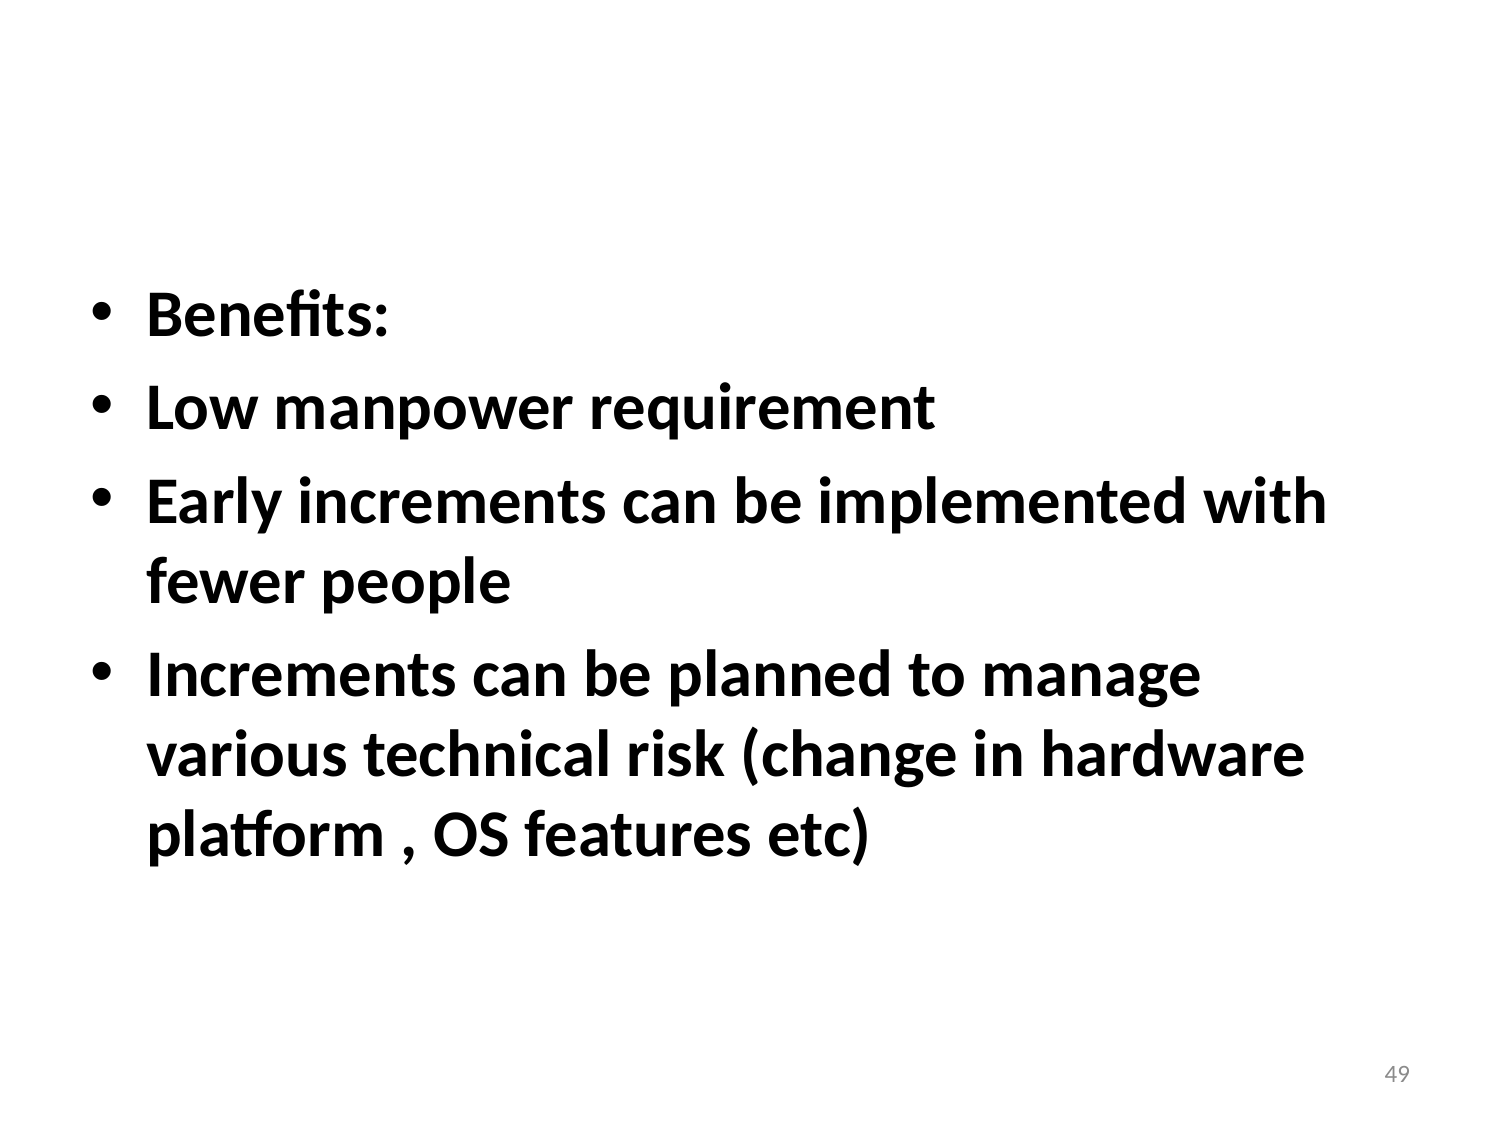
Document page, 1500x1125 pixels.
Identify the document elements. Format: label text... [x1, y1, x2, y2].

slide_number 49 [1074, 1042, 1425, 1103]
list Benefits: Low manpower requirement Early increments can be implemented with fewer people Increments can be planned to manage various technical risk (change in hardware platform , OS features etc) [75, 262, 1425, 1005]
